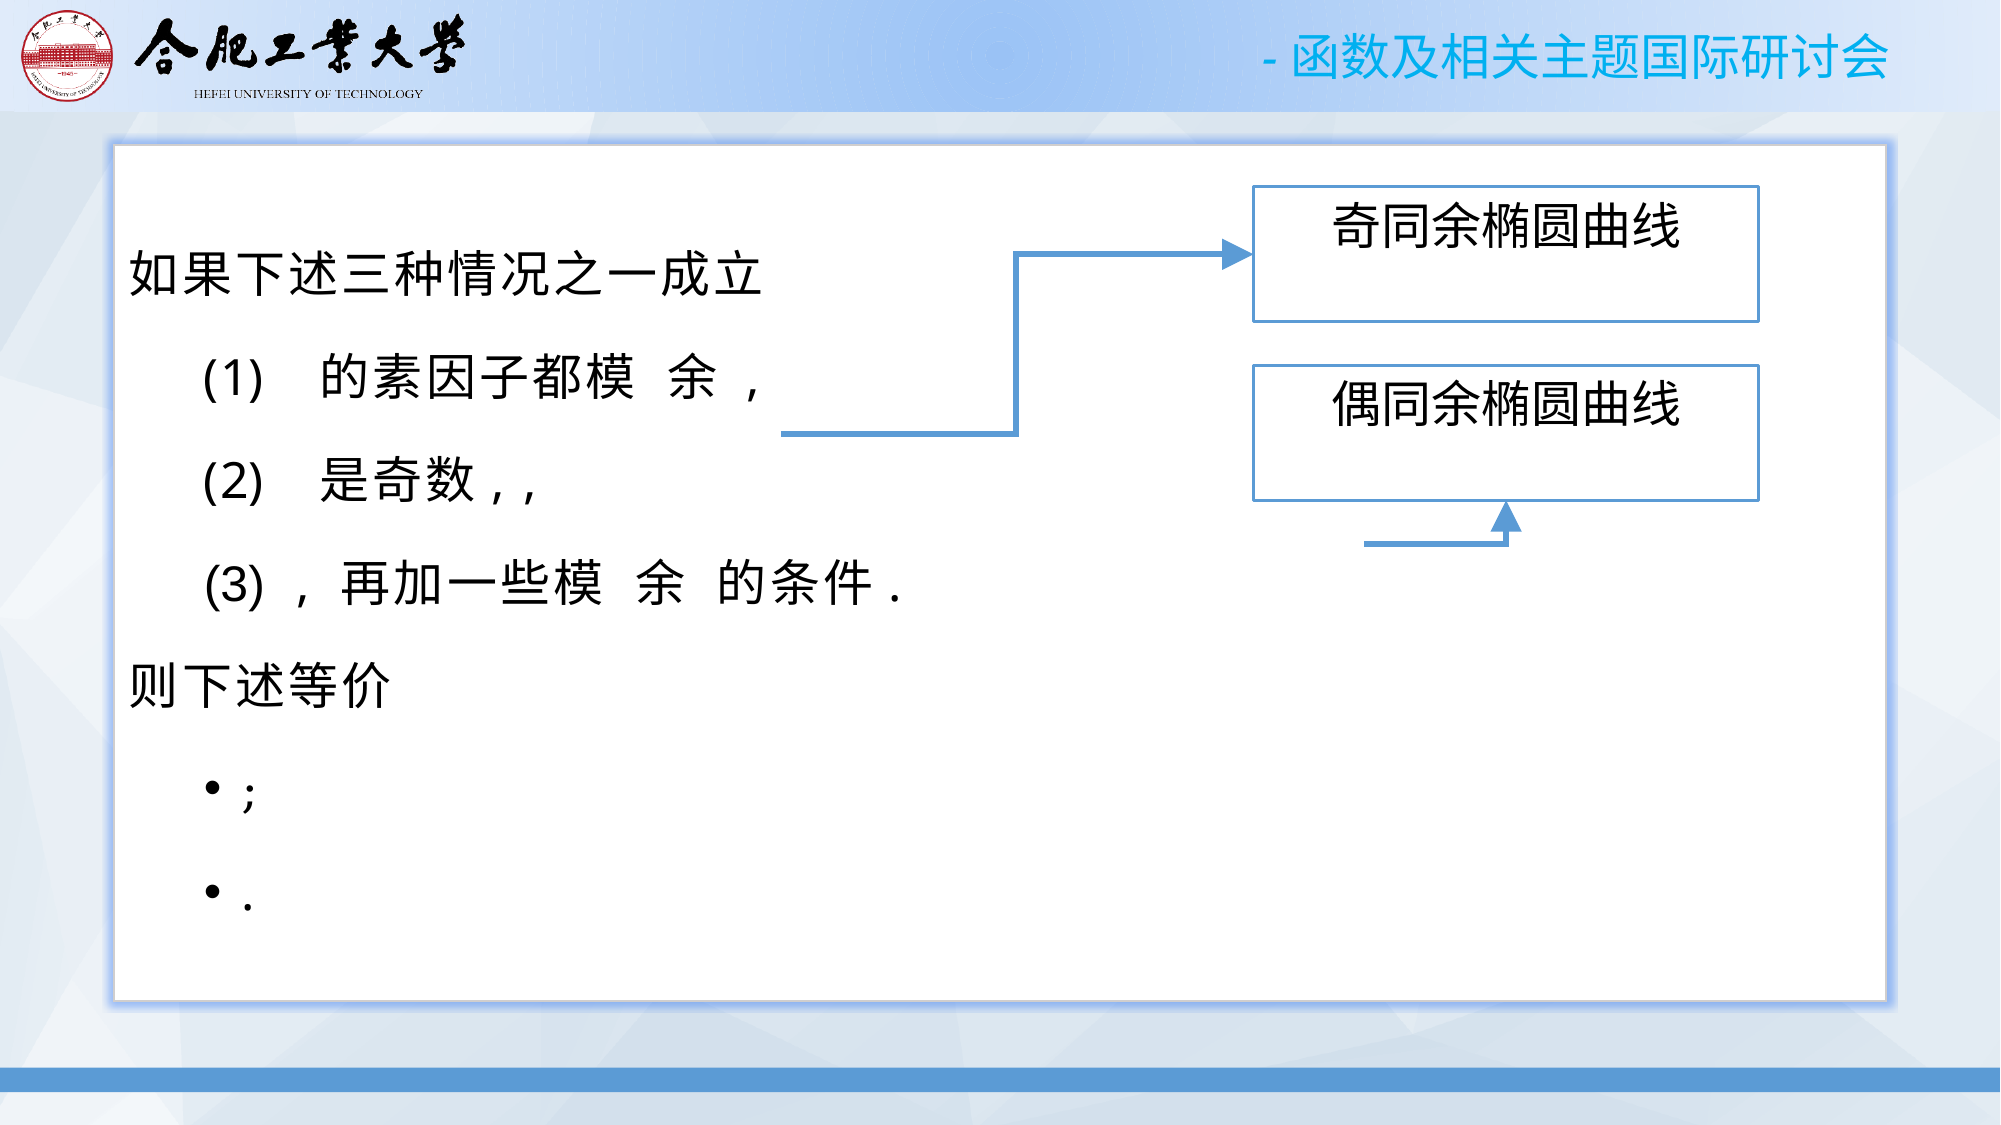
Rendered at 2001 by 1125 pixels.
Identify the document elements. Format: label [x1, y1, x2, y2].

picture [21, 10, 113, 102]
text_box [1364, 501, 1507, 545]
picture [134, 13, 465, 98]
text_box [780, 255, 1254, 434]
picture [0, 0, 2001, 1125]
